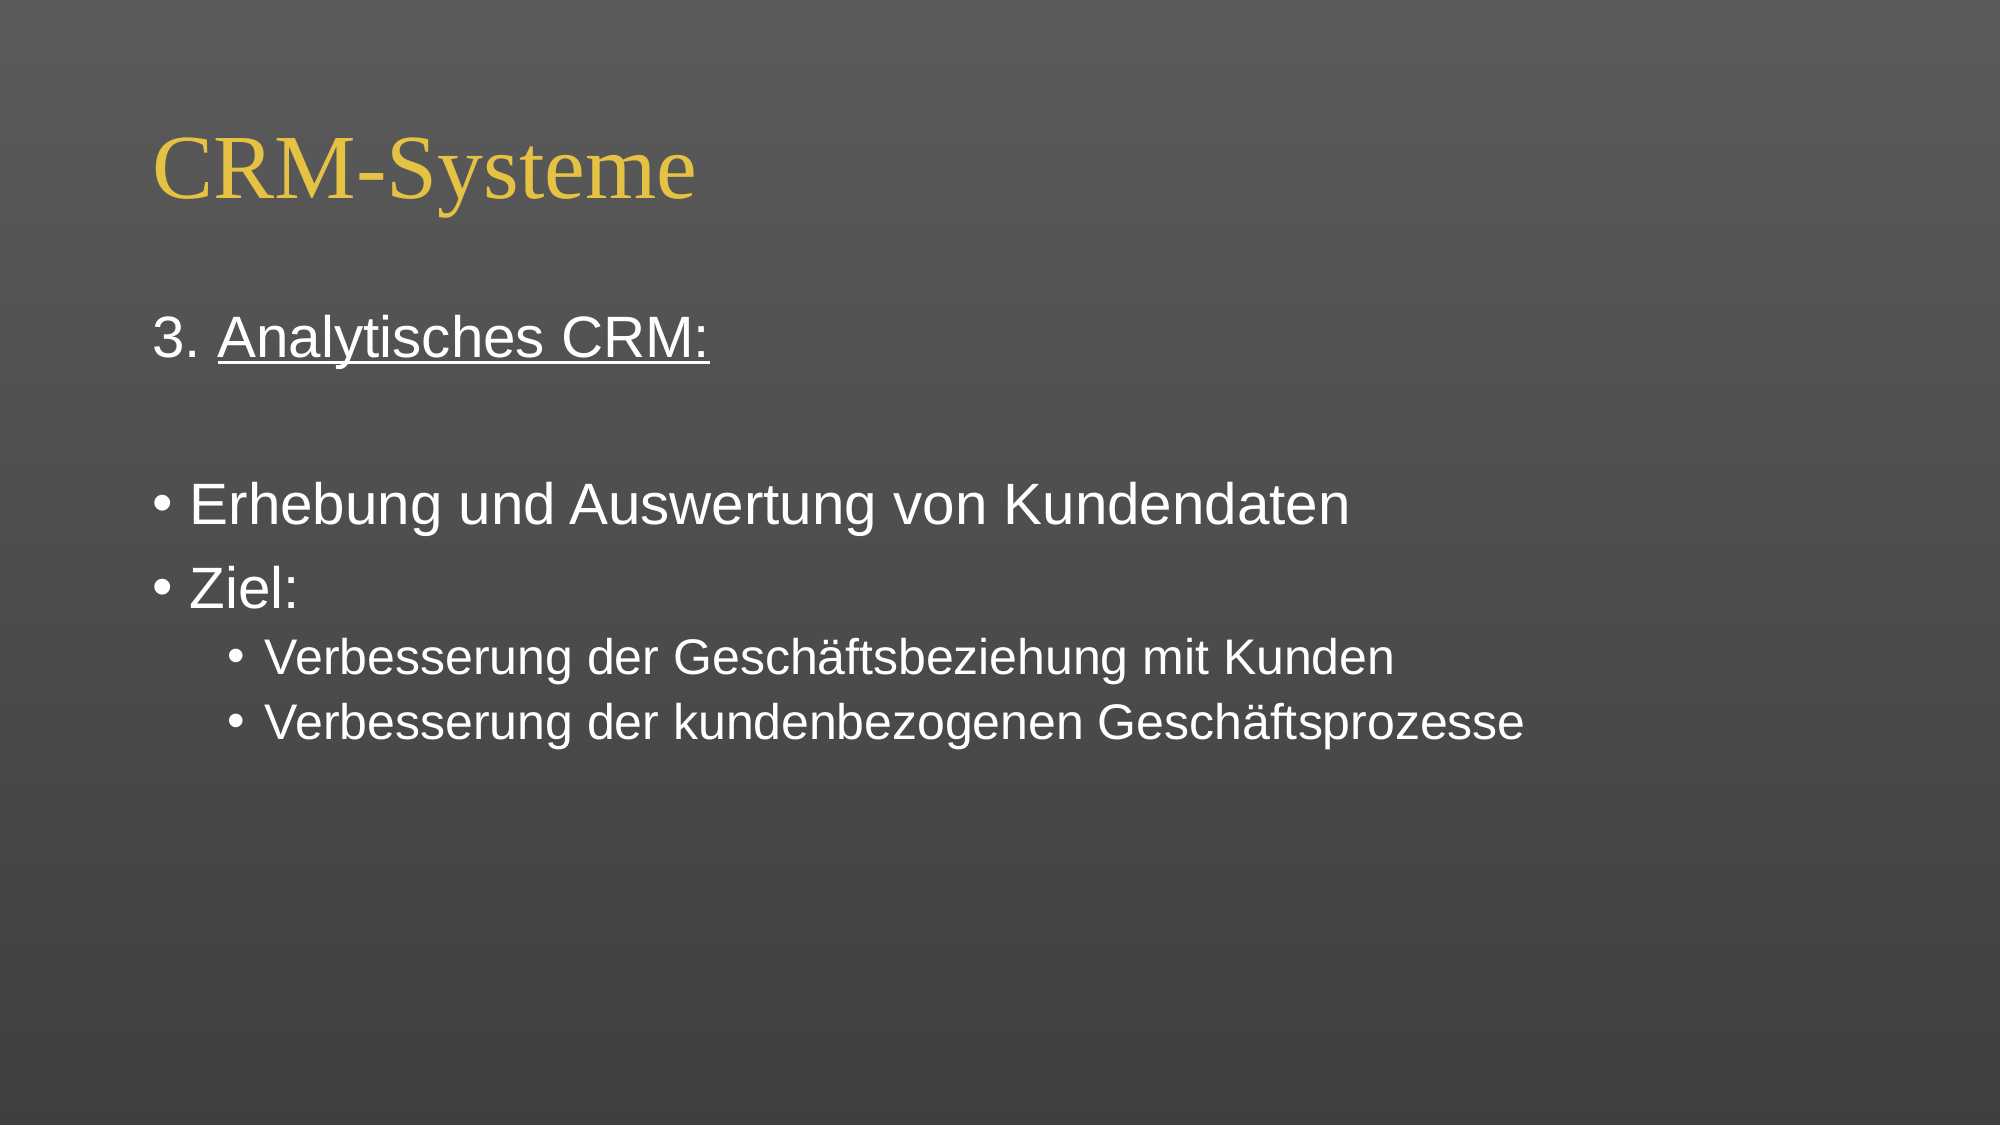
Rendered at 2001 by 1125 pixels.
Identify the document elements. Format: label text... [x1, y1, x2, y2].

title CRM-Systeme [137, 59, 1863, 278]
list 3. Analytisches CRM: Erhebung und Auswertung von Kundendaten Ziel: Verbesserung der Geschäftsbeziehung mit Kunden Verbesserung der kundenbezogenen Geschäftsprozesse [137, 299, 1863, 1014]
